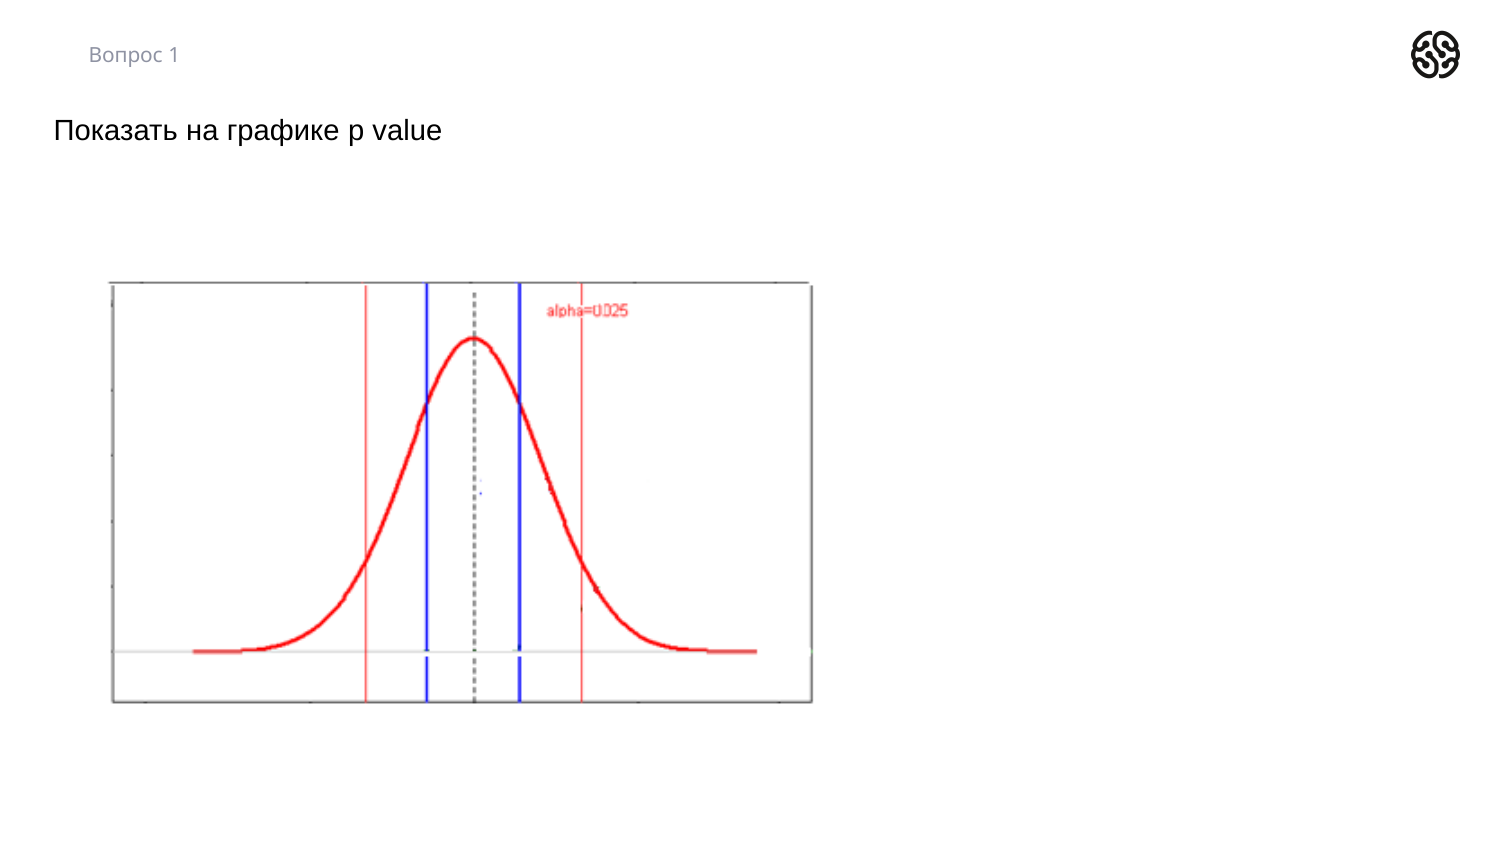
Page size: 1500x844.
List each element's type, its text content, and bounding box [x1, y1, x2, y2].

picture [106, 266, 824, 720]
picture [1411, 30, 1460, 79]
subtitle Вопрос 1 [88, 24, 1066, 84]
text_box Показать на графике p value [38, 103, 1467, 154]
